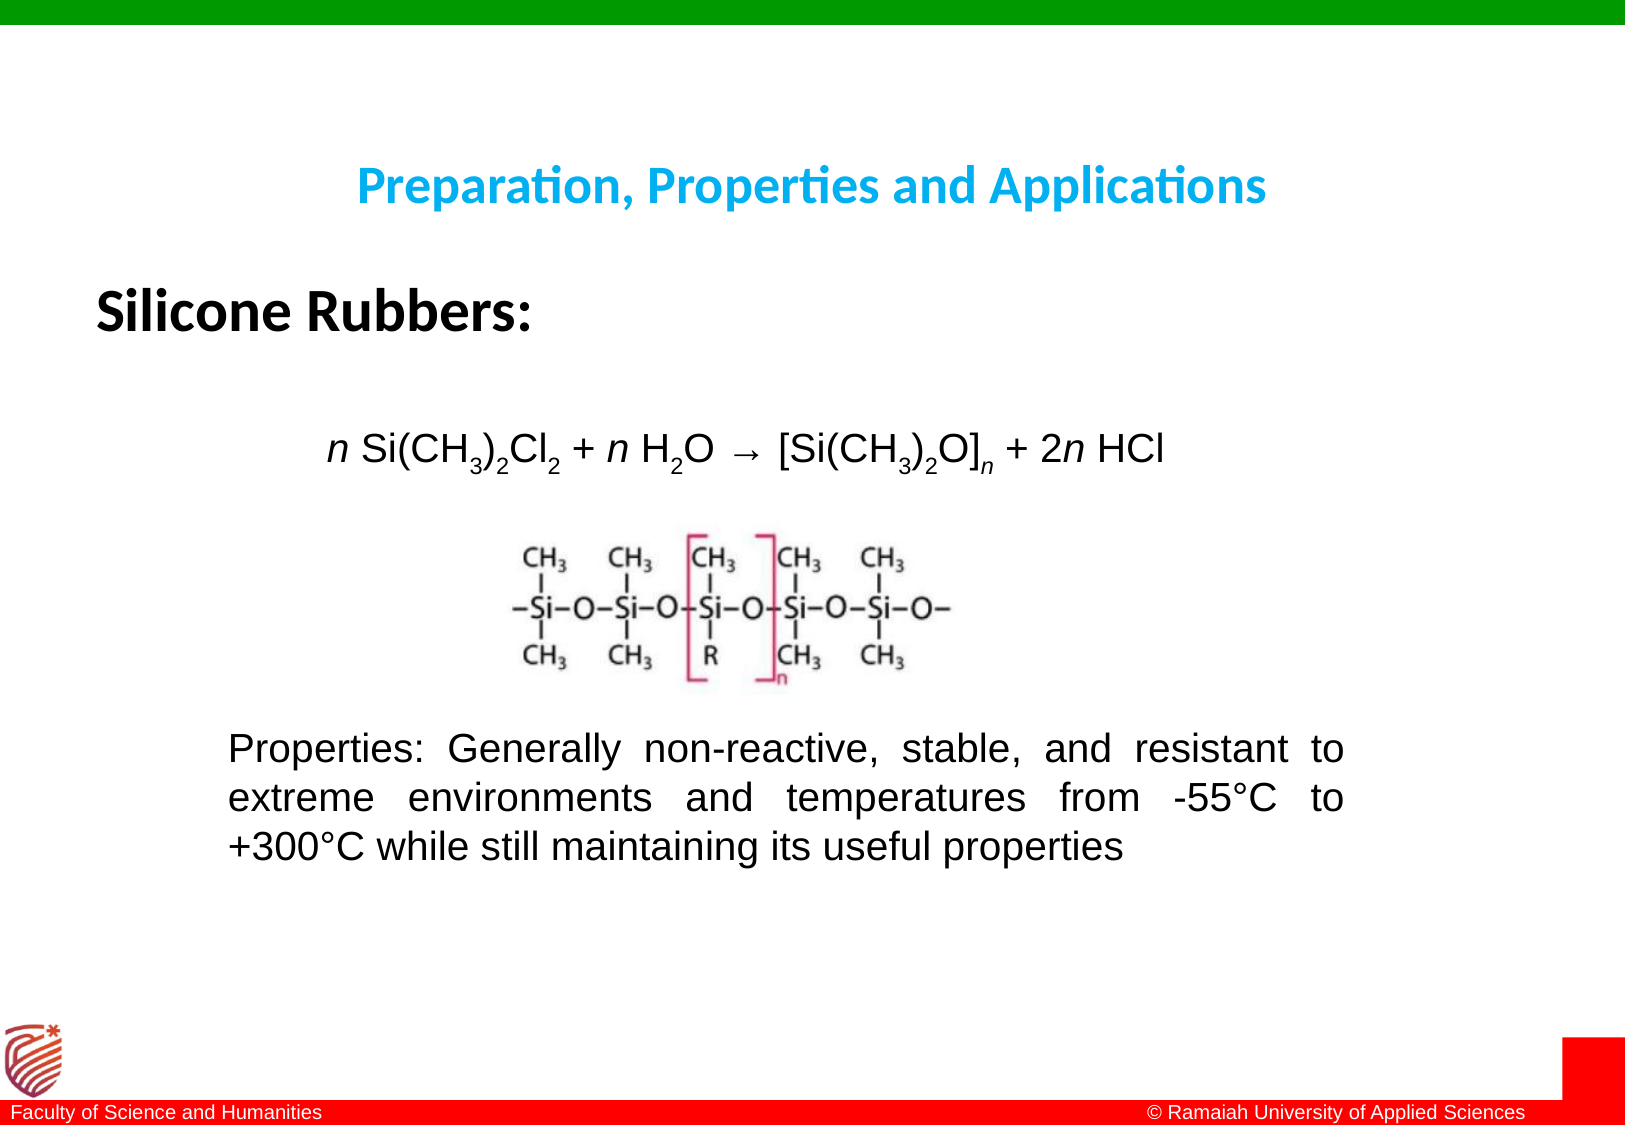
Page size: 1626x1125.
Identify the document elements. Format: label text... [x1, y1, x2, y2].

title Preparation, Properties and Applications [218, 142, 1407, 248]
text_box n Si(CH3)2Cl2 + n H2O → [Si(CH3)2O]n + 2n HCl [314, 416, 1270, 486]
list Silicone Rubbers: [81, 262, 1544, 1005]
picture [497, 511, 1006, 700]
picture [0, 1013, 69, 1100]
text_box Properties: Generally non-reactive, stable, and resistant to extreme environments and temperatures from -55°C to +300°C while still maintaining its useful properties [213, 714, 1361, 876]
